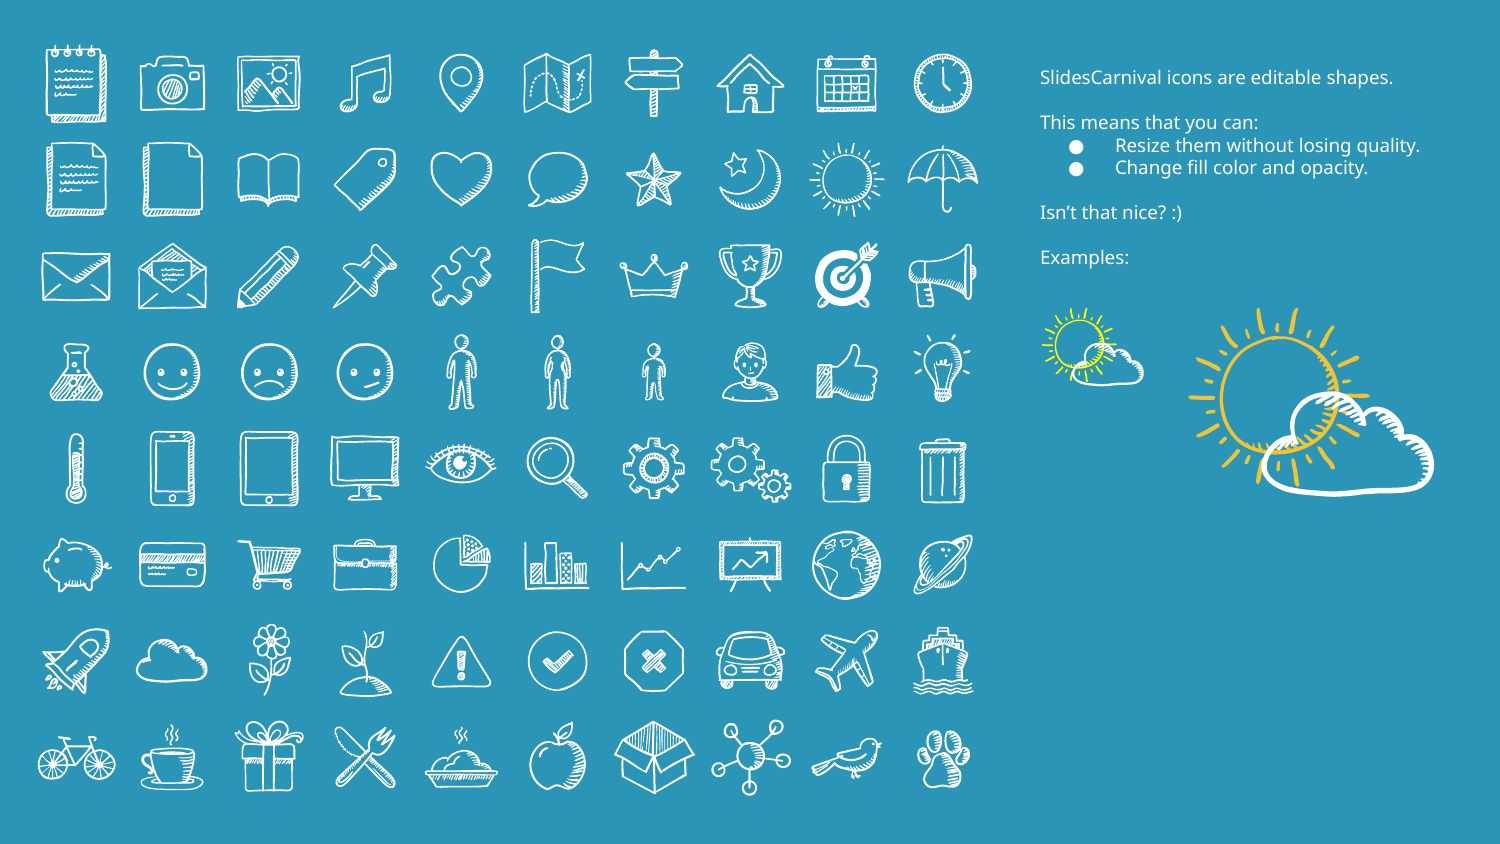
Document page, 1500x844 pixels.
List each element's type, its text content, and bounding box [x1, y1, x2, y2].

text_box [1336, 423, 1360, 438]
text_box [816, 343, 878, 401]
text_box [42, 628, 110, 694]
text_box [139, 55, 206, 111]
text_box [710, 437, 792, 503]
text_box [333, 147, 396, 211]
text_box [1275, 322, 1280, 333]
text_box [526, 436, 588, 499]
text_box [1205, 409, 1216, 414]
text_box [529, 721, 586, 790]
text_box [237, 153, 300, 207]
text_box [433, 534, 491, 593]
text_box [1291, 458, 1300, 487]
text_box [1345, 393, 1370, 399]
text_box [339, 630, 393, 698]
text_box [1288, 308, 1299, 335]
text_box [237, 245, 299, 309]
text_box [140, 747, 204, 791]
text_box [815, 629, 879, 693]
text_box [143, 343, 201, 401]
text_box [237, 540, 301, 590]
text_box [333, 538, 398, 591]
text_box [430, 151, 493, 207]
text_box [530, 239, 586, 314]
text_box [523, 53, 592, 114]
text_box [1342, 379, 1352, 384]
text_box [1220, 325, 1238, 349]
text_box [49, 343, 103, 402]
text_box [613, 720, 695, 795]
text_box [175, 728, 179, 742]
text_box [241, 343, 298, 401]
text_box [816, 54, 877, 113]
text_box [527, 631, 588, 691]
text_box [37, 735, 116, 780]
text_box [919, 438, 967, 504]
text_box [1245, 328, 1251, 339]
text_box [138, 243, 207, 310]
text_box [923, 341, 963, 403]
text_box [625, 152, 682, 207]
text_box SlidesCarnival icons are editable shapes. This means that you can: Resize them without losing quality. Change fill color and opacity. Isn’t that nice? :) Examples: [1024, 51, 1451, 302]
text_box [45, 44, 107, 124]
text_box [239, 430, 299, 507]
text_box [1276, 460, 1281, 472]
text_box [332, 244, 398, 309]
text_box [624, 49, 684, 117]
text_box [1256, 308, 1265, 335]
text_box [135, 638, 208, 683]
text_box [622, 437, 685, 500]
text_box [812, 142, 885, 216]
text_box [249, 623, 292, 696]
text_box [913, 53, 973, 114]
text_box [852, 205, 856, 217]
text_box [43, 538, 112, 593]
text_box [1196, 357, 1221, 372]
text_box [715, 631, 786, 690]
text_box [641, 343, 666, 401]
text_box [623, 630, 684, 692]
text_box [528, 151, 588, 208]
text_box [1045, 307, 1113, 375]
text_box [1317, 446, 1335, 470]
text_box [718, 244, 783, 309]
text_box [234, 720, 304, 792]
text_box [431, 246, 492, 307]
text_box [46, 141, 107, 217]
text_box [719, 149, 781, 210]
text_box [722, 342, 779, 402]
text_box [913, 626, 974, 695]
text_box [815, 241, 879, 308]
text_box [139, 542, 206, 588]
text_box [164, 727, 169, 741]
text_box [1306, 329, 1312, 339]
text_box [812, 530, 881, 600]
text_box [544, 334, 571, 410]
text_box [822, 434, 871, 503]
text_box [1305, 454, 1313, 464]
text_box [1084, 370, 1088, 382]
text_box [446, 334, 477, 410]
text_box [718, 537, 782, 593]
text_box [169, 724, 174, 746]
text_box [142, 141, 204, 217]
text_box [439, 53, 484, 113]
text_box [1221, 449, 1241, 468]
text_box [524, 542, 590, 590]
text_box [41, 252, 111, 302]
text_box [619, 253, 689, 299]
text_box [1072, 342, 1144, 387]
text_box [908, 243, 977, 308]
text_box [149, 430, 195, 507]
text_box [917, 730, 970, 789]
text_box [425, 443, 497, 484]
text_box [334, 726, 396, 789]
text_box [1271, 406, 1339, 455]
text_box [811, 737, 883, 779]
text_box [1256, 457, 1263, 484]
text_box [716, 53, 785, 114]
text_box [914, 369, 922, 374]
text_box [711, 719, 791, 796]
text_box [1188, 395, 1215, 400]
text_box [237, 55, 301, 112]
text_box [1261, 391, 1435, 497]
text_box [454, 726, 468, 745]
text_box [926, 334, 932, 342]
text_box [424, 749, 499, 788]
text_box [330, 435, 400, 501]
text_box [336, 343, 394, 401]
text_box [431, 635, 492, 688]
text_box [907, 145, 979, 213]
text_box [1337, 355, 1360, 368]
text_box [913, 534, 973, 595]
text_box [1319, 325, 1335, 348]
text_box [339, 54, 392, 113]
text_box [65, 433, 87, 504]
text_box [1204, 378, 1214, 384]
text_box [620, 542, 686, 590]
text_box [1219, 335, 1340, 454]
text_box [1196, 423, 1220, 438]
text_box [913, 351, 921, 356]
text_box [1244, 454, 1251, 465]
